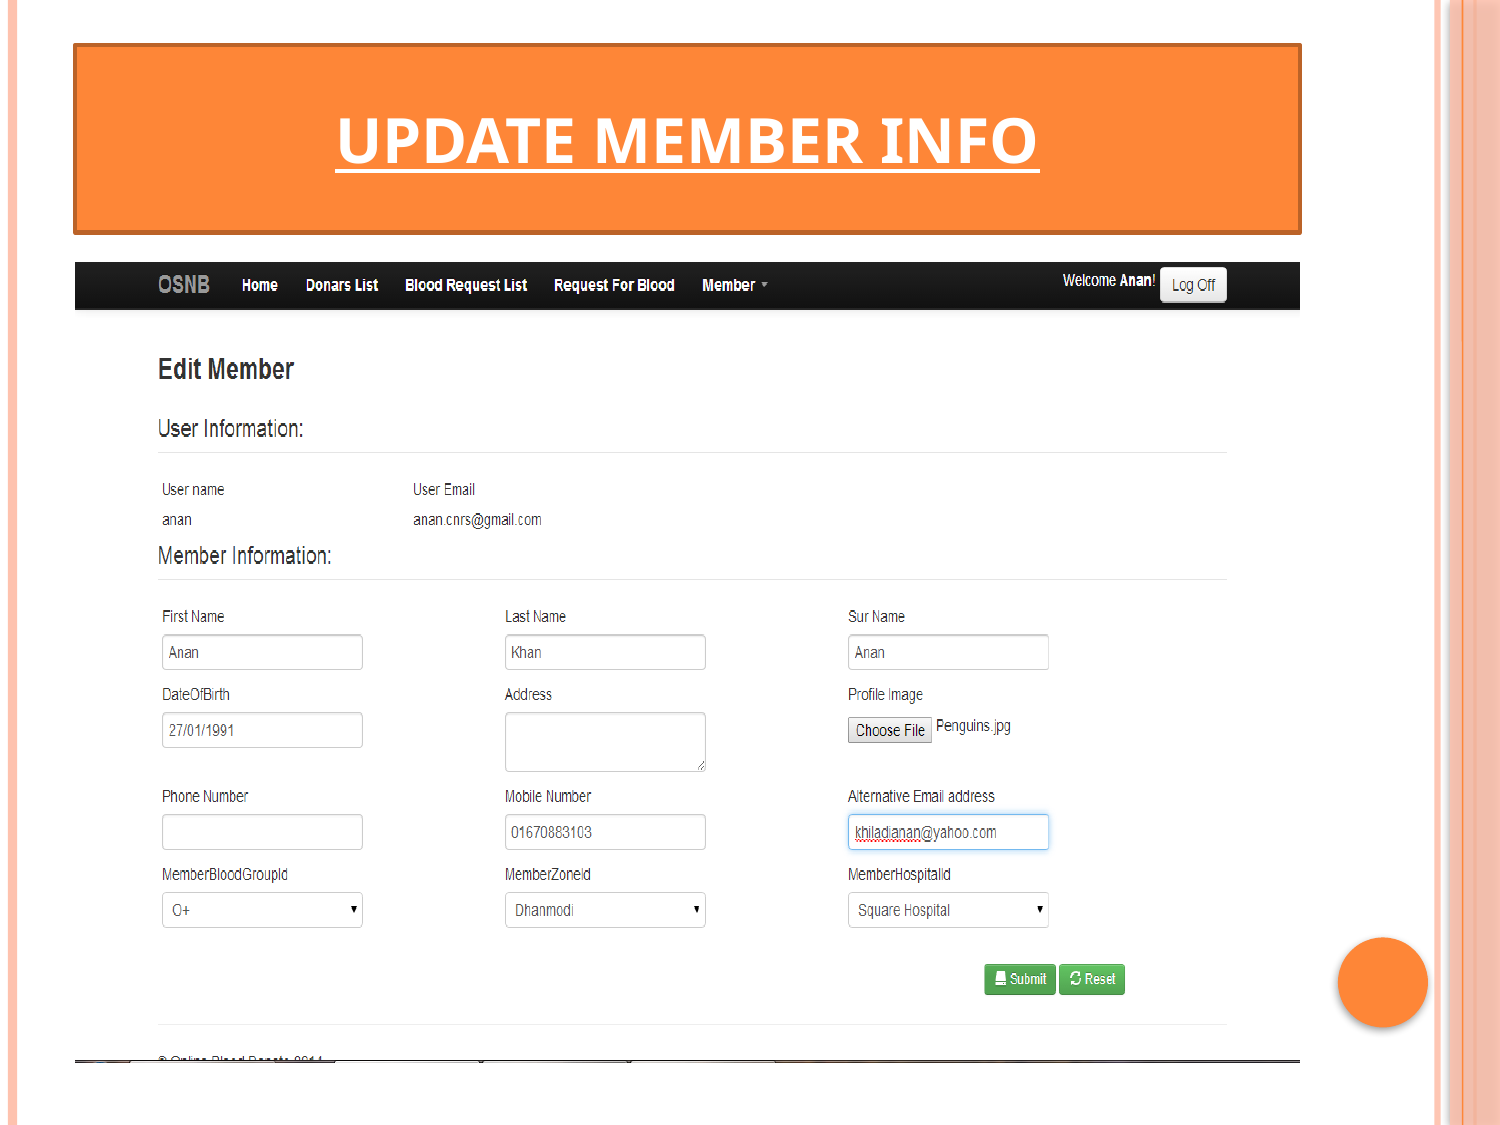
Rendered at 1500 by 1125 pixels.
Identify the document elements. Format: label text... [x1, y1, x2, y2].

picture [74, 261, 1301, 1063]
title Update Member Info [73, 43, 1302, 235]
